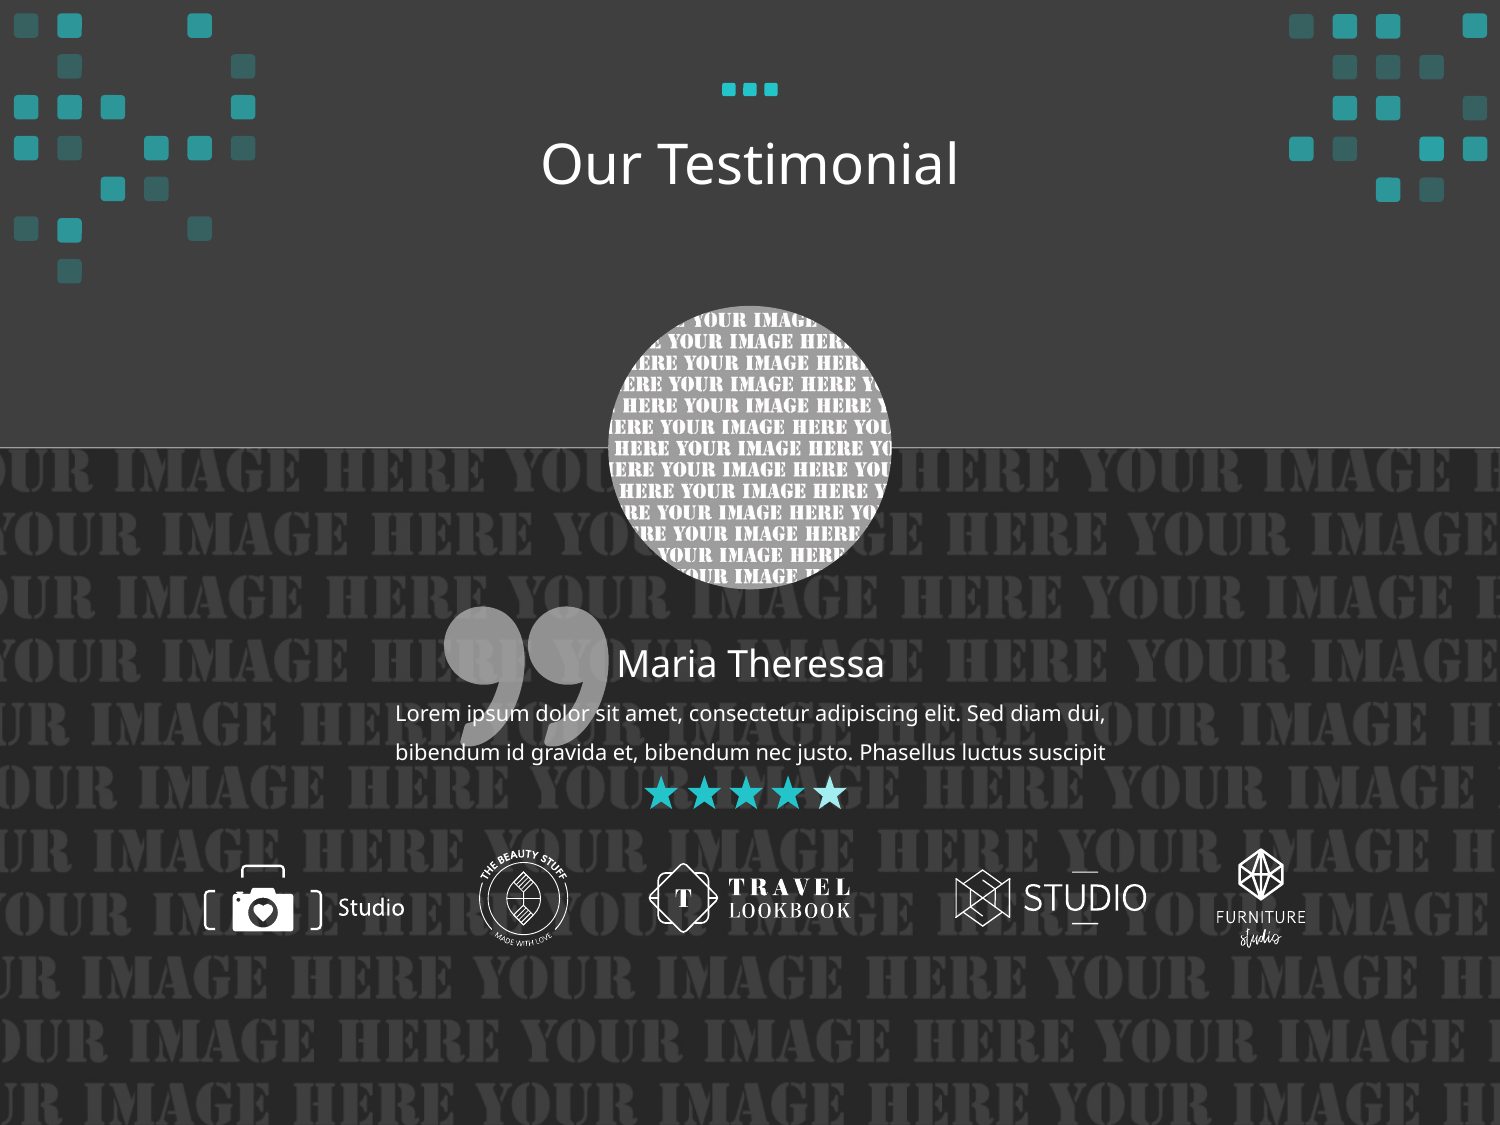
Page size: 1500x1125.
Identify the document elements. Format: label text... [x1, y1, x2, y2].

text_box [479, 849, 569, 947]
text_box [203, 864, 404, 932]
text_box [722, 82, 778, 97]
picture [0, 305, 1500, 1125]
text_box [1289, 13, 1488, 202]
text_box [644, 775, 847, 810]
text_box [648, 862, 851, 933]
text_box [443, 606, 609, 747]
title Our Testimonial [256, 57, 1397, 276]
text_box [13, 13, 256, 284]
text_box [1217, 848, 1306, 948]
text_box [955, 869, 1147, 927]
